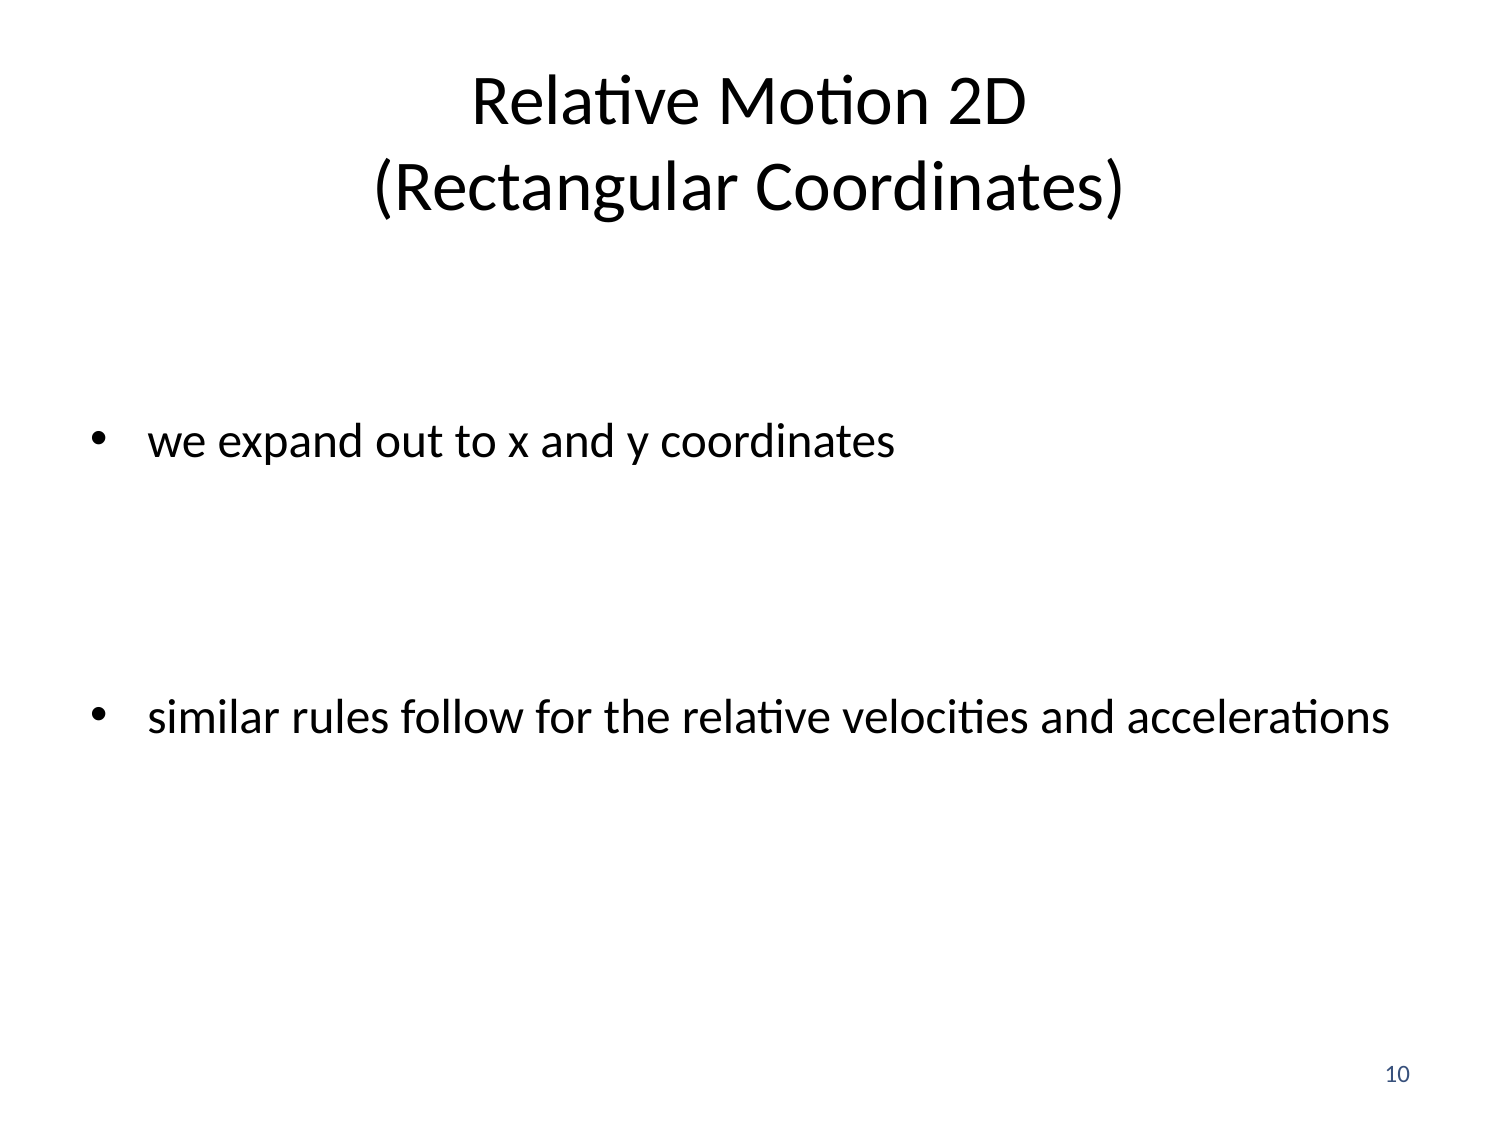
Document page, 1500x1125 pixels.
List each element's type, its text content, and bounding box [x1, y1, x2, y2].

title Relative Motion 2D (Rectangular Coordinates) [75, 45, 1425, 233]
slide_number 10 [1074, 1042, 1425, 1103]
